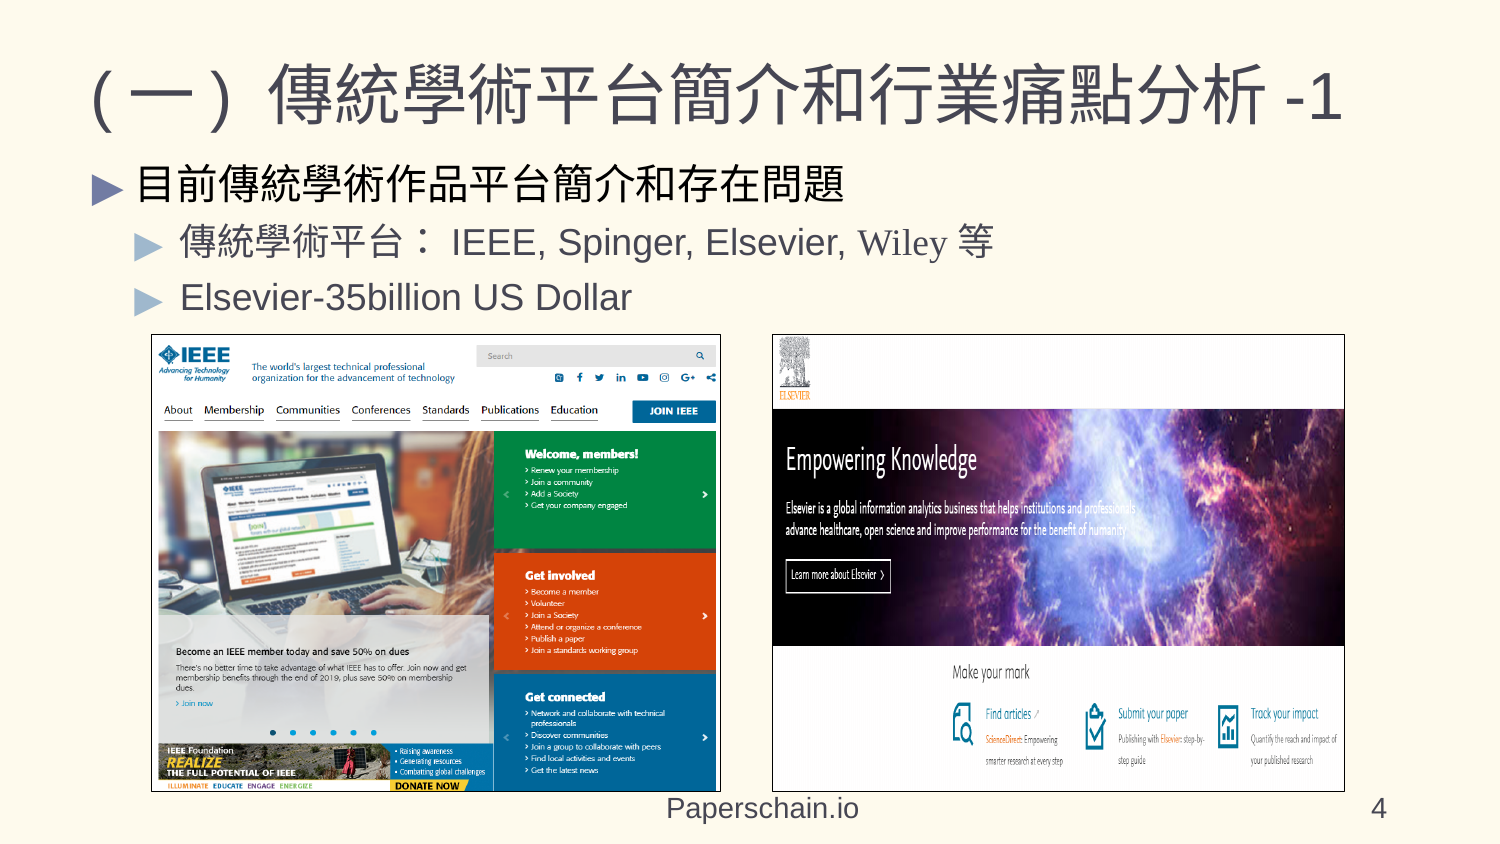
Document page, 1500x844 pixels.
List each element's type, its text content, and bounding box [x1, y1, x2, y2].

picture [772, 334, 1344, 791]
picture [535, 694, 544, 701]
picture [526, 693, 532, 700]
picture [573, 696, 586, 701]
slide_number 4 [1355, 782, 1500, 827]
picture [589, 693, 604, 701]
title (一) 傳統學術平台簡介和行業痛點分析-1 [75, 18, 1425, 141]
picture [151, 334, 721, 791]
footer Paperschain.io [475, 782, 1051, 827]
picture [554, 696, 563, 701]
list 目前傳統學術作品平台簡介和存在問題 傳統學術平台：IEEE, Spinger, Elsevier, Wiley等 Elsevier-35billion US Dollar [75, 150, 1471, 758]
